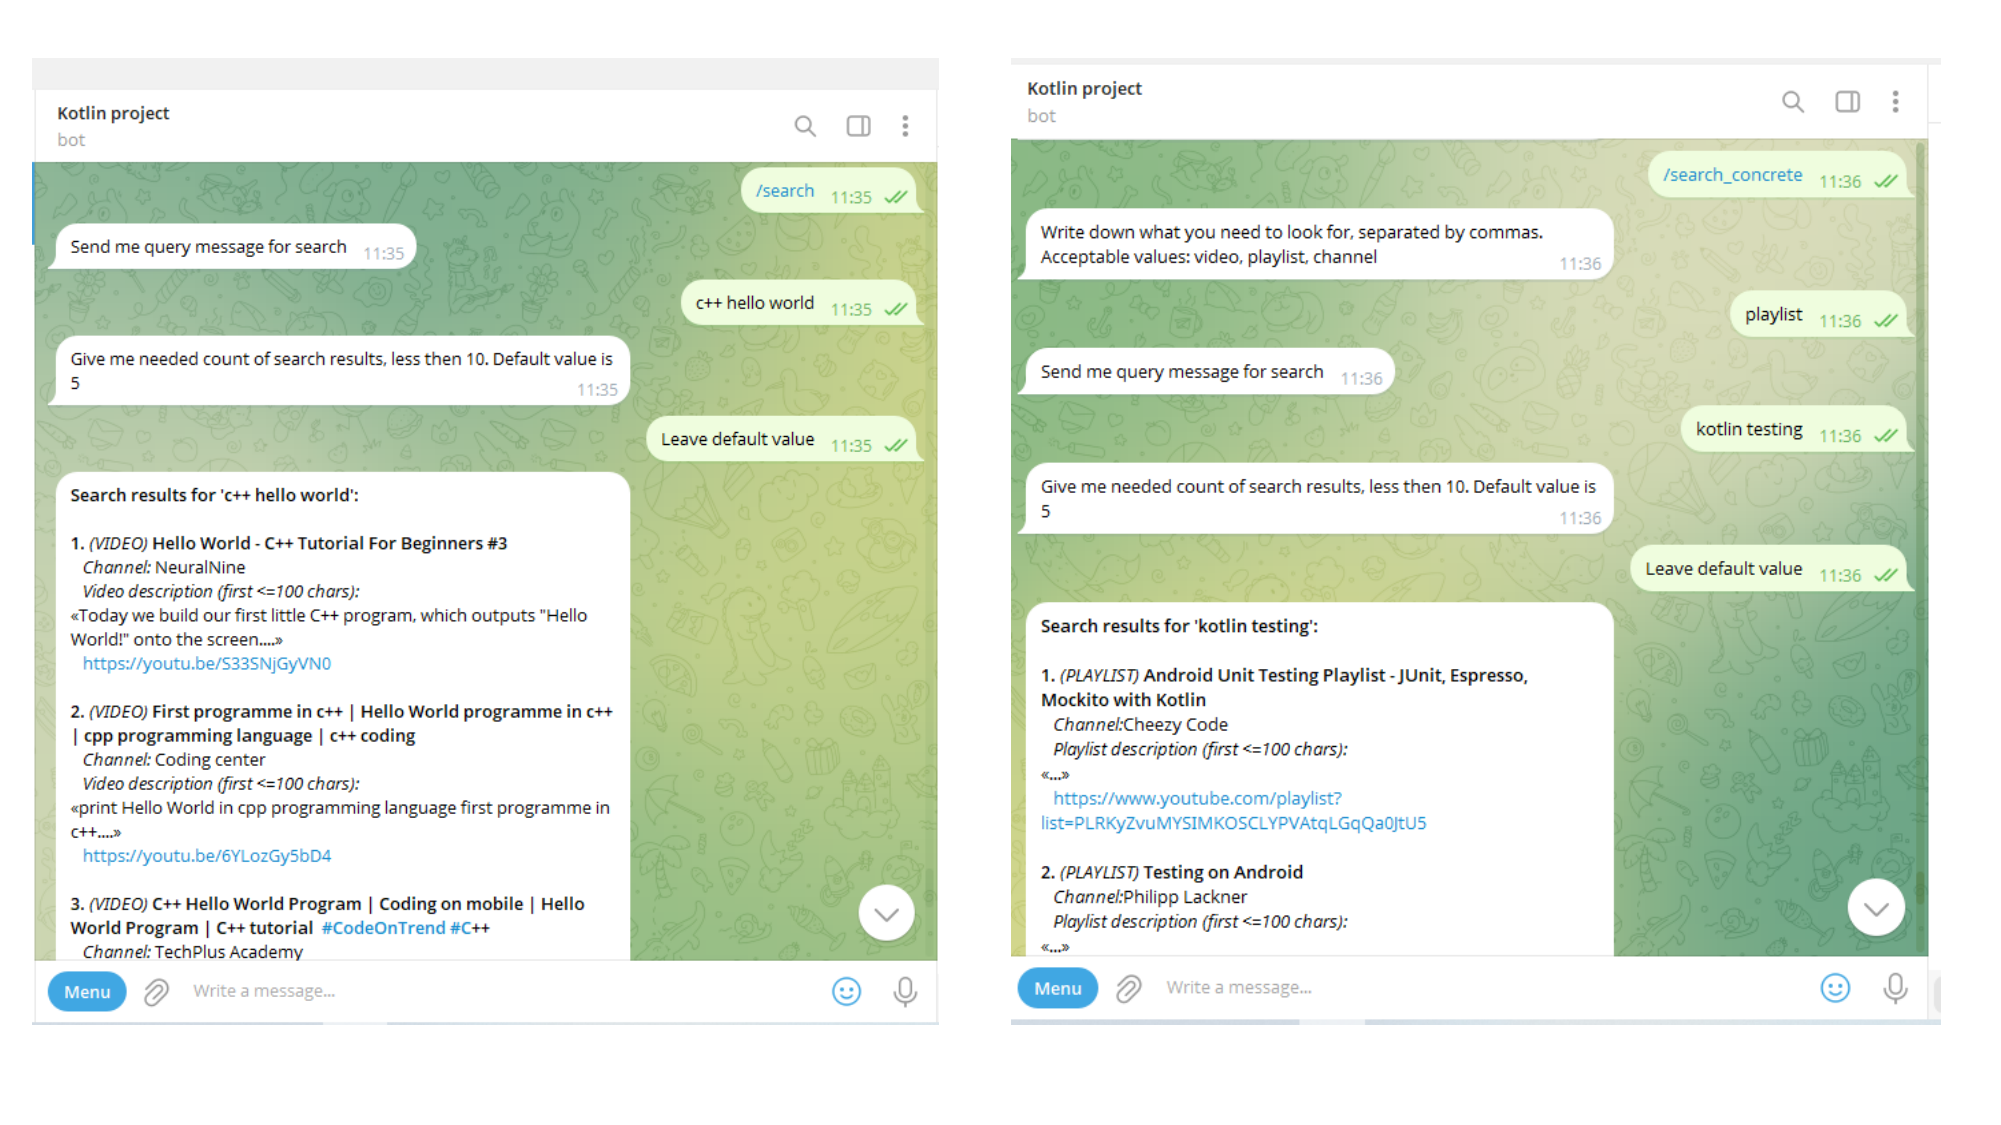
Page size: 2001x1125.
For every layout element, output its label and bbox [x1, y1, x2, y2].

picture [32, 58, 939, 1025]
picture [1011, 58, 1941, 1025]
